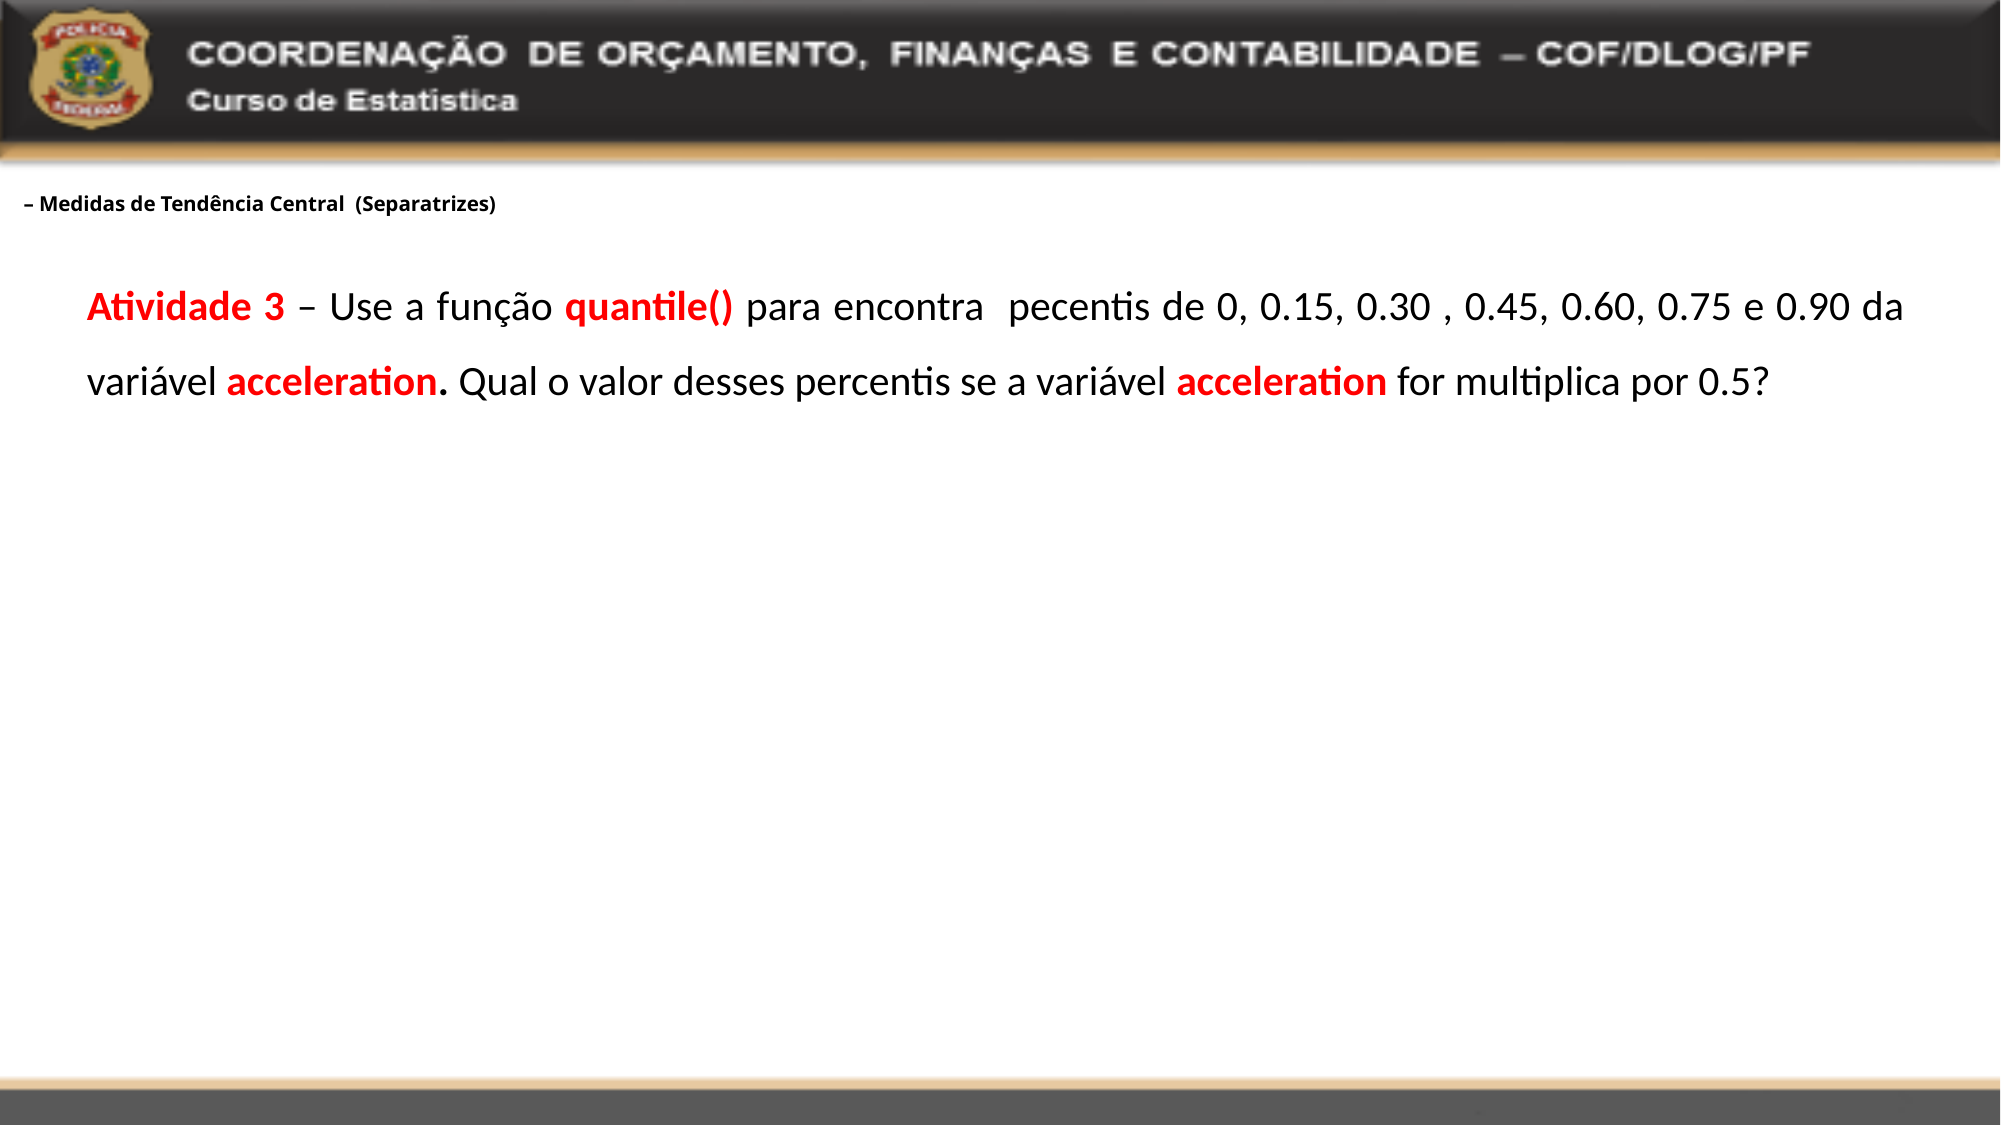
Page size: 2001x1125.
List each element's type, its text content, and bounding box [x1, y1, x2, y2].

title – Medidas de Tendência Central (Separatrizes) [0, 170, 1725, 226]
picture [0, 0, 2001, 1125]
text_box Atividade 3 – Use a função quantile() para encontra pecentis de 0, 0.15, 0.30 , 0.45, 0.60, 0.75 e 0.90 da variável acceleration. Qual o valor desses percentis se a variável acceleration for multiplica por 0.5? [72, 246, 1921, 486]
